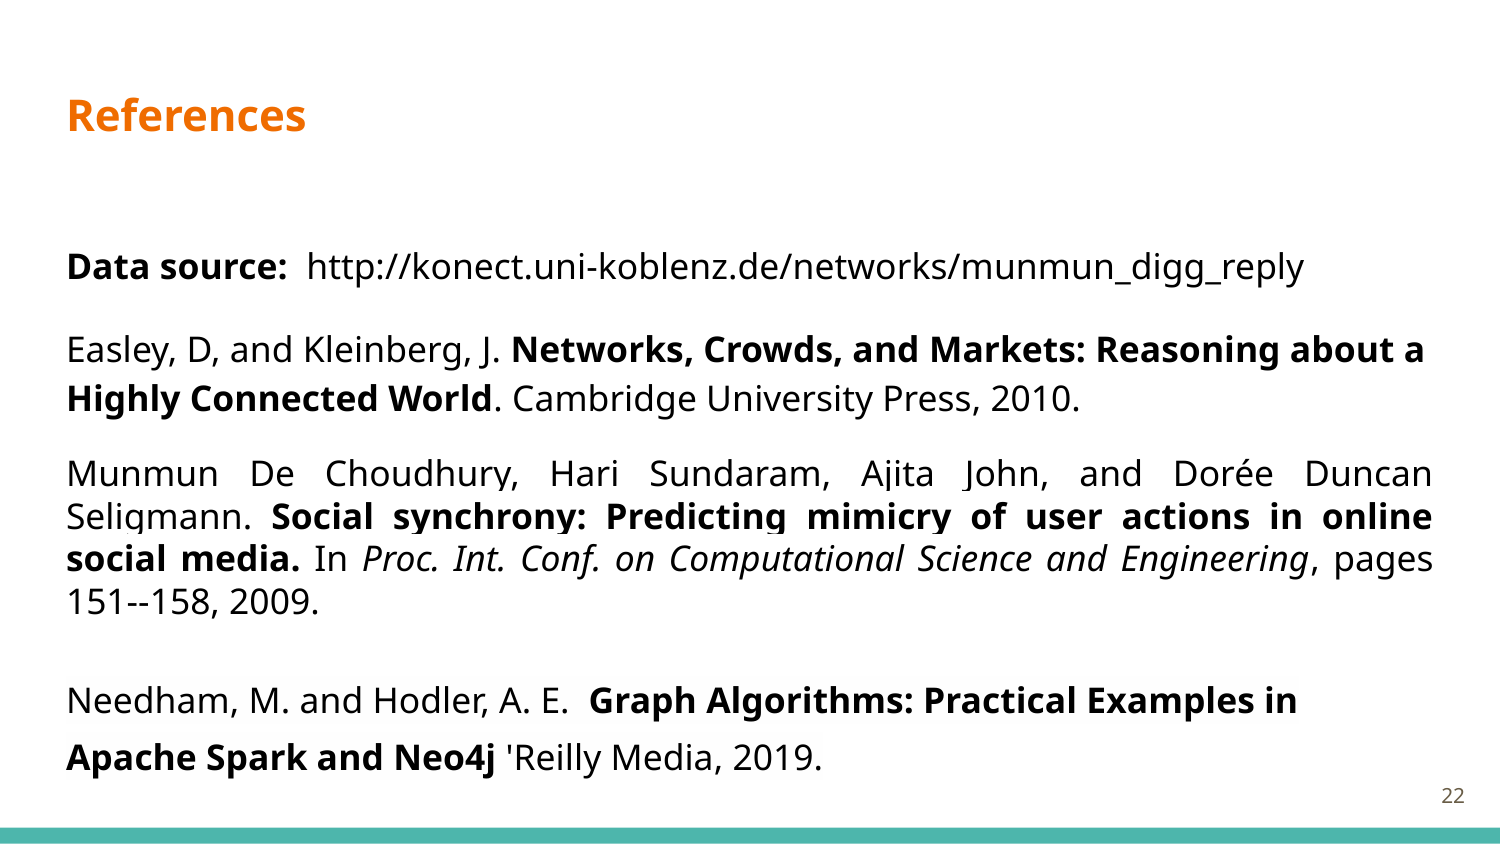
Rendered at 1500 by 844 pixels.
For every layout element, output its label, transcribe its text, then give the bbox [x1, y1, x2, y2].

slide_number ‹#› [1389, 764, 1480, 830]
title References [51, 72, 1449, 189]
list Data source: http://konect.uni-koblenz.de/networks/munmun_digg_reply Easley, D, and Kleinberg, J. Networks, Crowds, and Markets: Reasoning about a Highly Connected World. Cambridge University Press, 2010. Munmun De Choudhury, Hari Sundaram, Ajita John, and Dorée Duncan Seligmann. Social synchrony: Predicting mimicry of user actions in online social media. In Proc. Int. Conf. on Computational Science and Engineering, pages 151--158, 2009. Needham, M. and Hodler, A. E. Graph Algorithms: Practical Examples in Apache Spark and Neo4j 'Reilly Media, 2019. [51, 223, 1449, 765]
